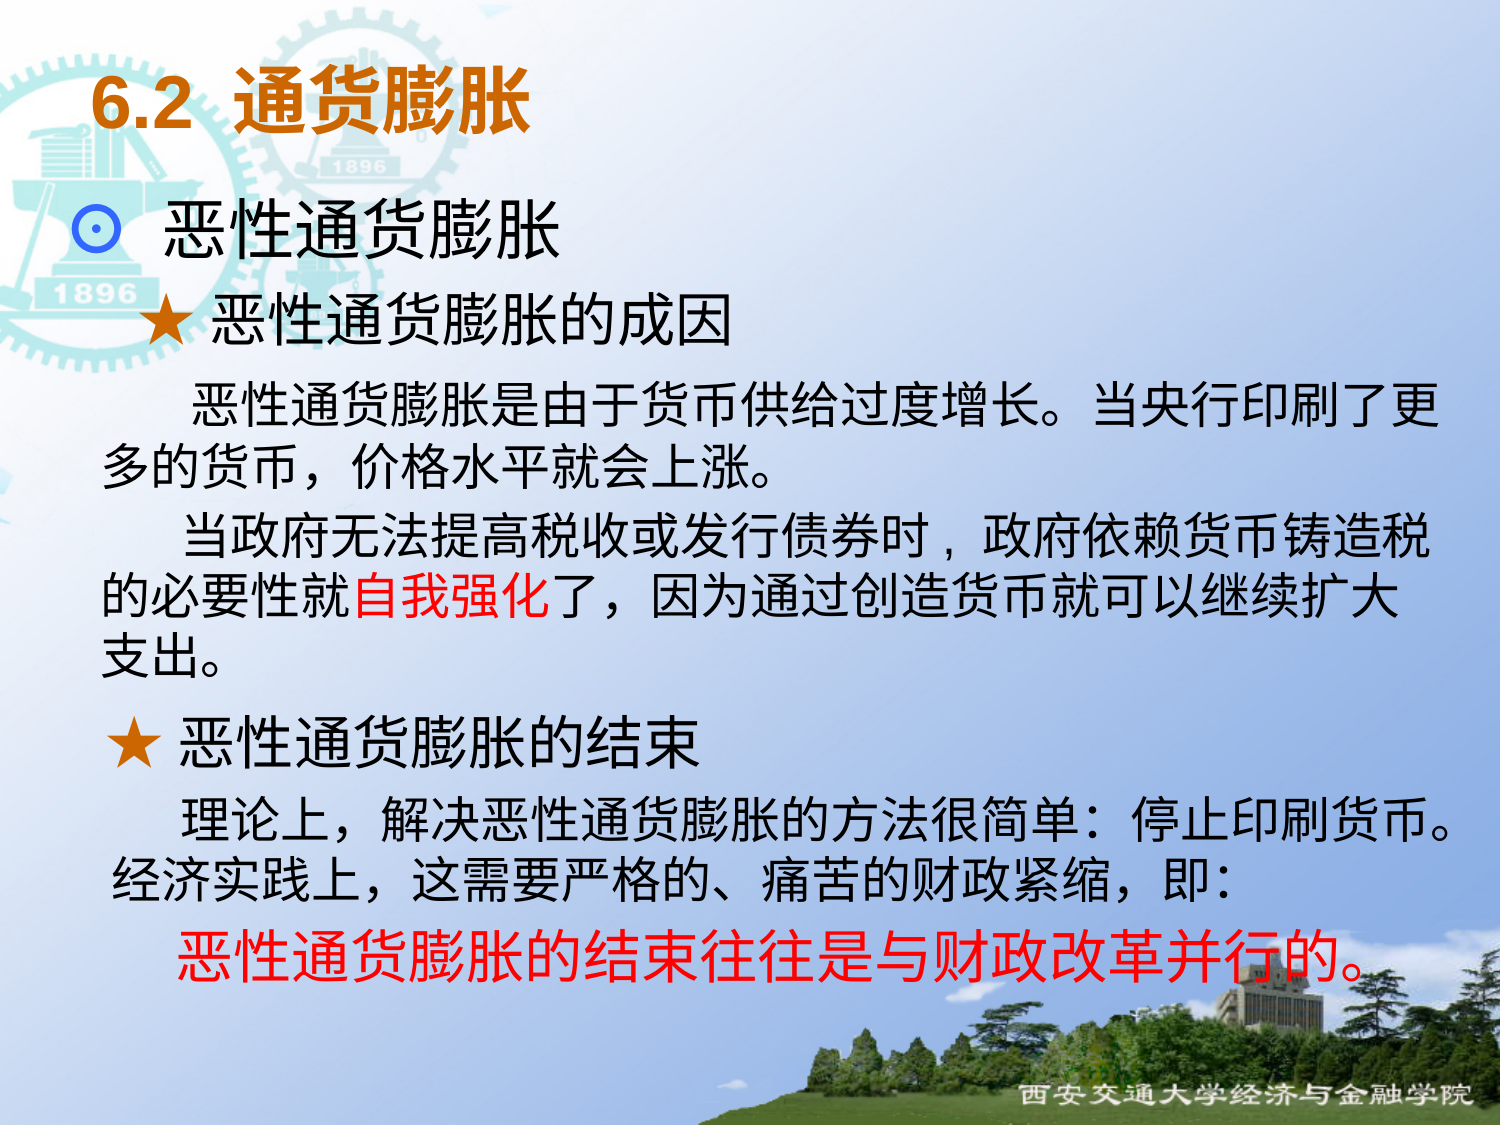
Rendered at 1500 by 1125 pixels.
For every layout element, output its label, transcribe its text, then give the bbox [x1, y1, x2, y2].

list ⊙ 恶性通货膨胀 ★恶性通货膨胀的成因 恶性通货膨胀是由于货币供给过度增长。当央行印刷了更多的货币，价格水平就会上涨。 当政府无法提高税收或发行债券时, 政府依赖货币铸造税的必要性就自我强化了，因为通过创造货币就可以继续扩大支出。 ★恶性通货膨胀的结束 理论上，解决恶性通货膨胀的方法很简单：停止印刷货币。 经济实践上，这需要严格的、痛苦的财政紧缩，即： 恶性通货膨胀的结束往往是与财政改革并行的。 [29, 164, 1459, 1083]
title 6.2 通货膨胀 [75, 45, 1425, 153]
picture [0, 0, 1500, 1125]
